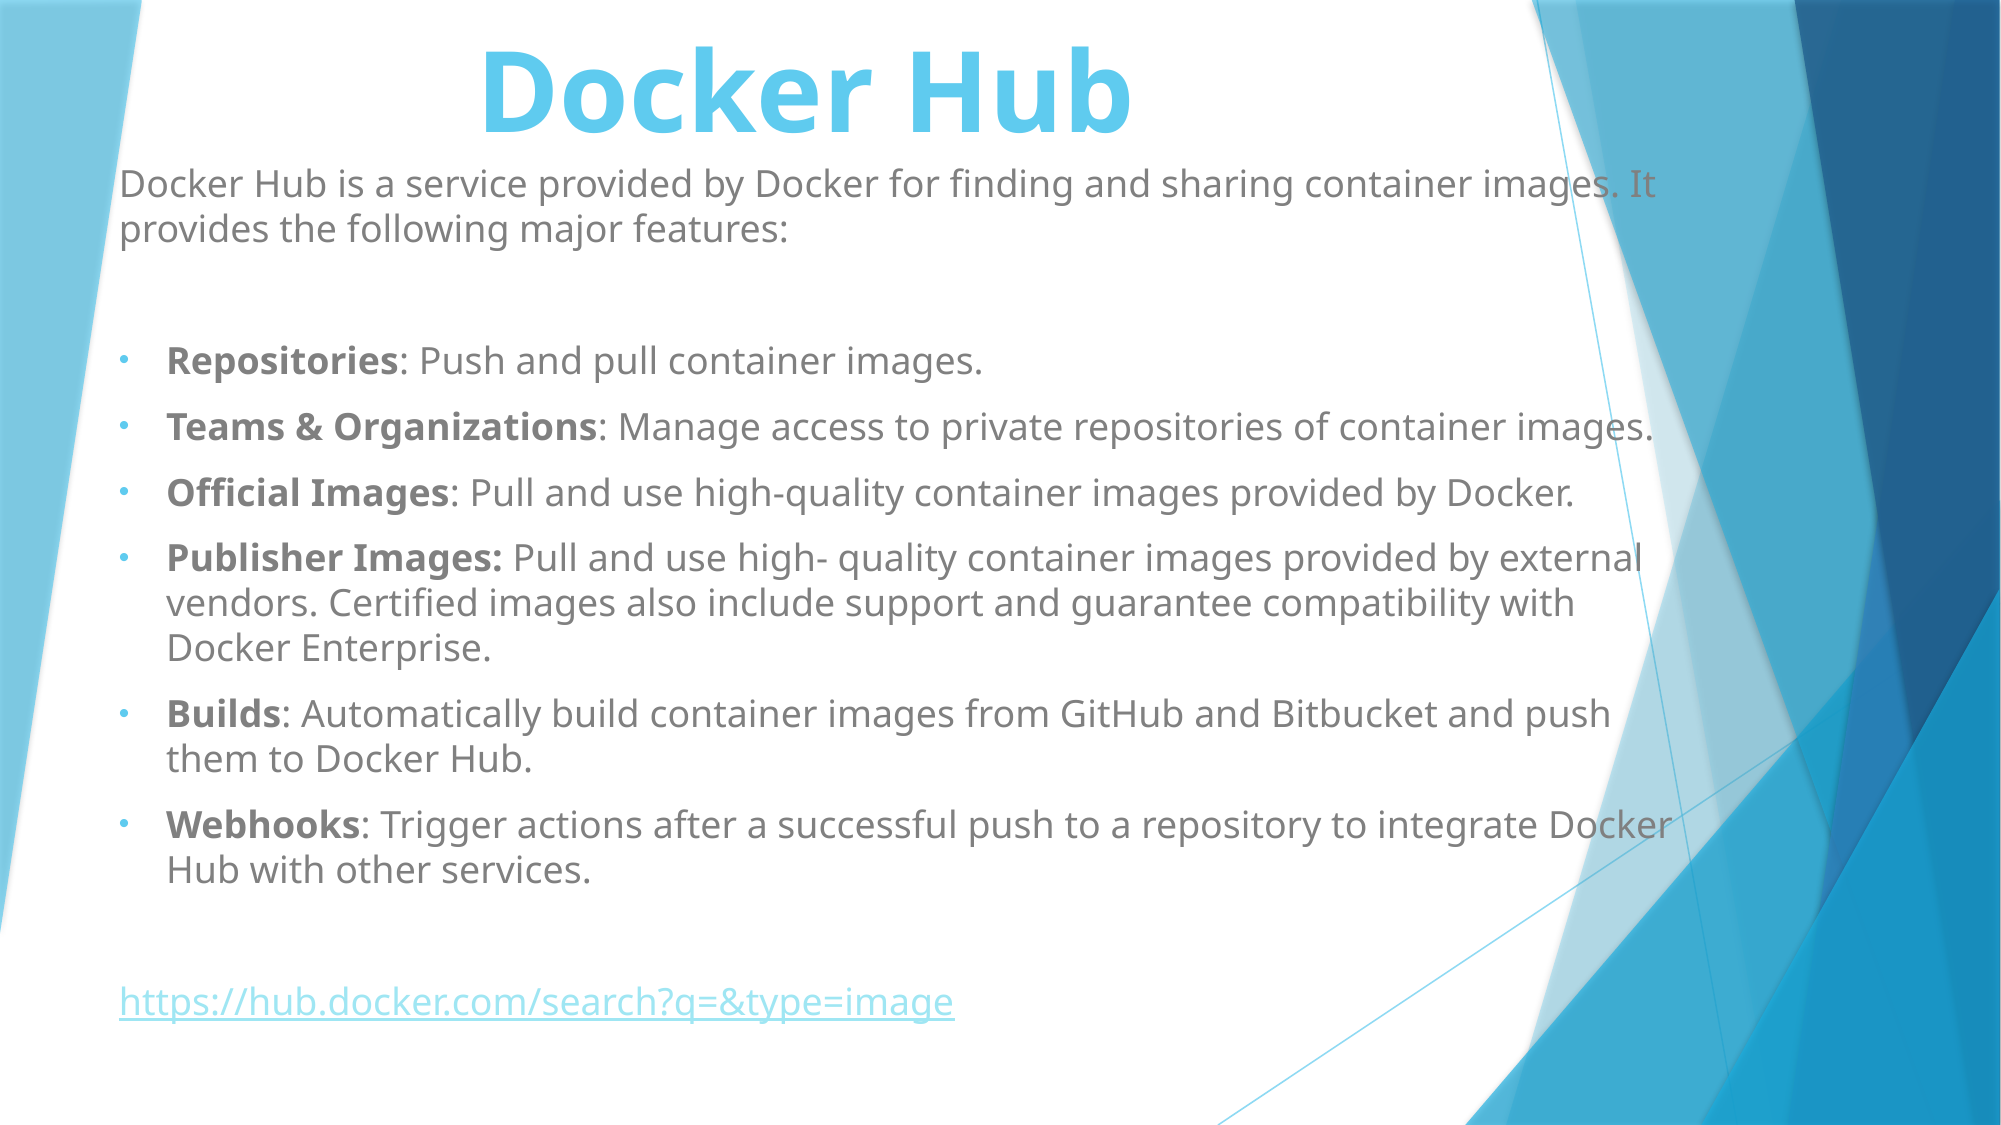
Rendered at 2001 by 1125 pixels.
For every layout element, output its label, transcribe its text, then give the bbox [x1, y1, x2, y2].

subtitle Docker Hub is a service provided by Docker for finding and sharing container images. It provides the following major features: Repositories: Push and pull container images. Teams & Organizations: Manage access to private repositories of container images. Official Images: Pull and use high-quality container images provided by Docker. Publisher Images: Pull and use high- quality container images provided by external vendors. Certified images also include support and guarantee compatibility with Docker Enterprise. Builds: Automatically build container images from GitHub and Bitbucket and push them to Docker Hub. Webhooks: Trigger actions after a successful push to a repository to integrate Docker Hub with other services. https://hub.docker.com/search?q=&type=image [104, 152, 1691, 1100]
title Docker Hub [104, 0, 1537, 152]
